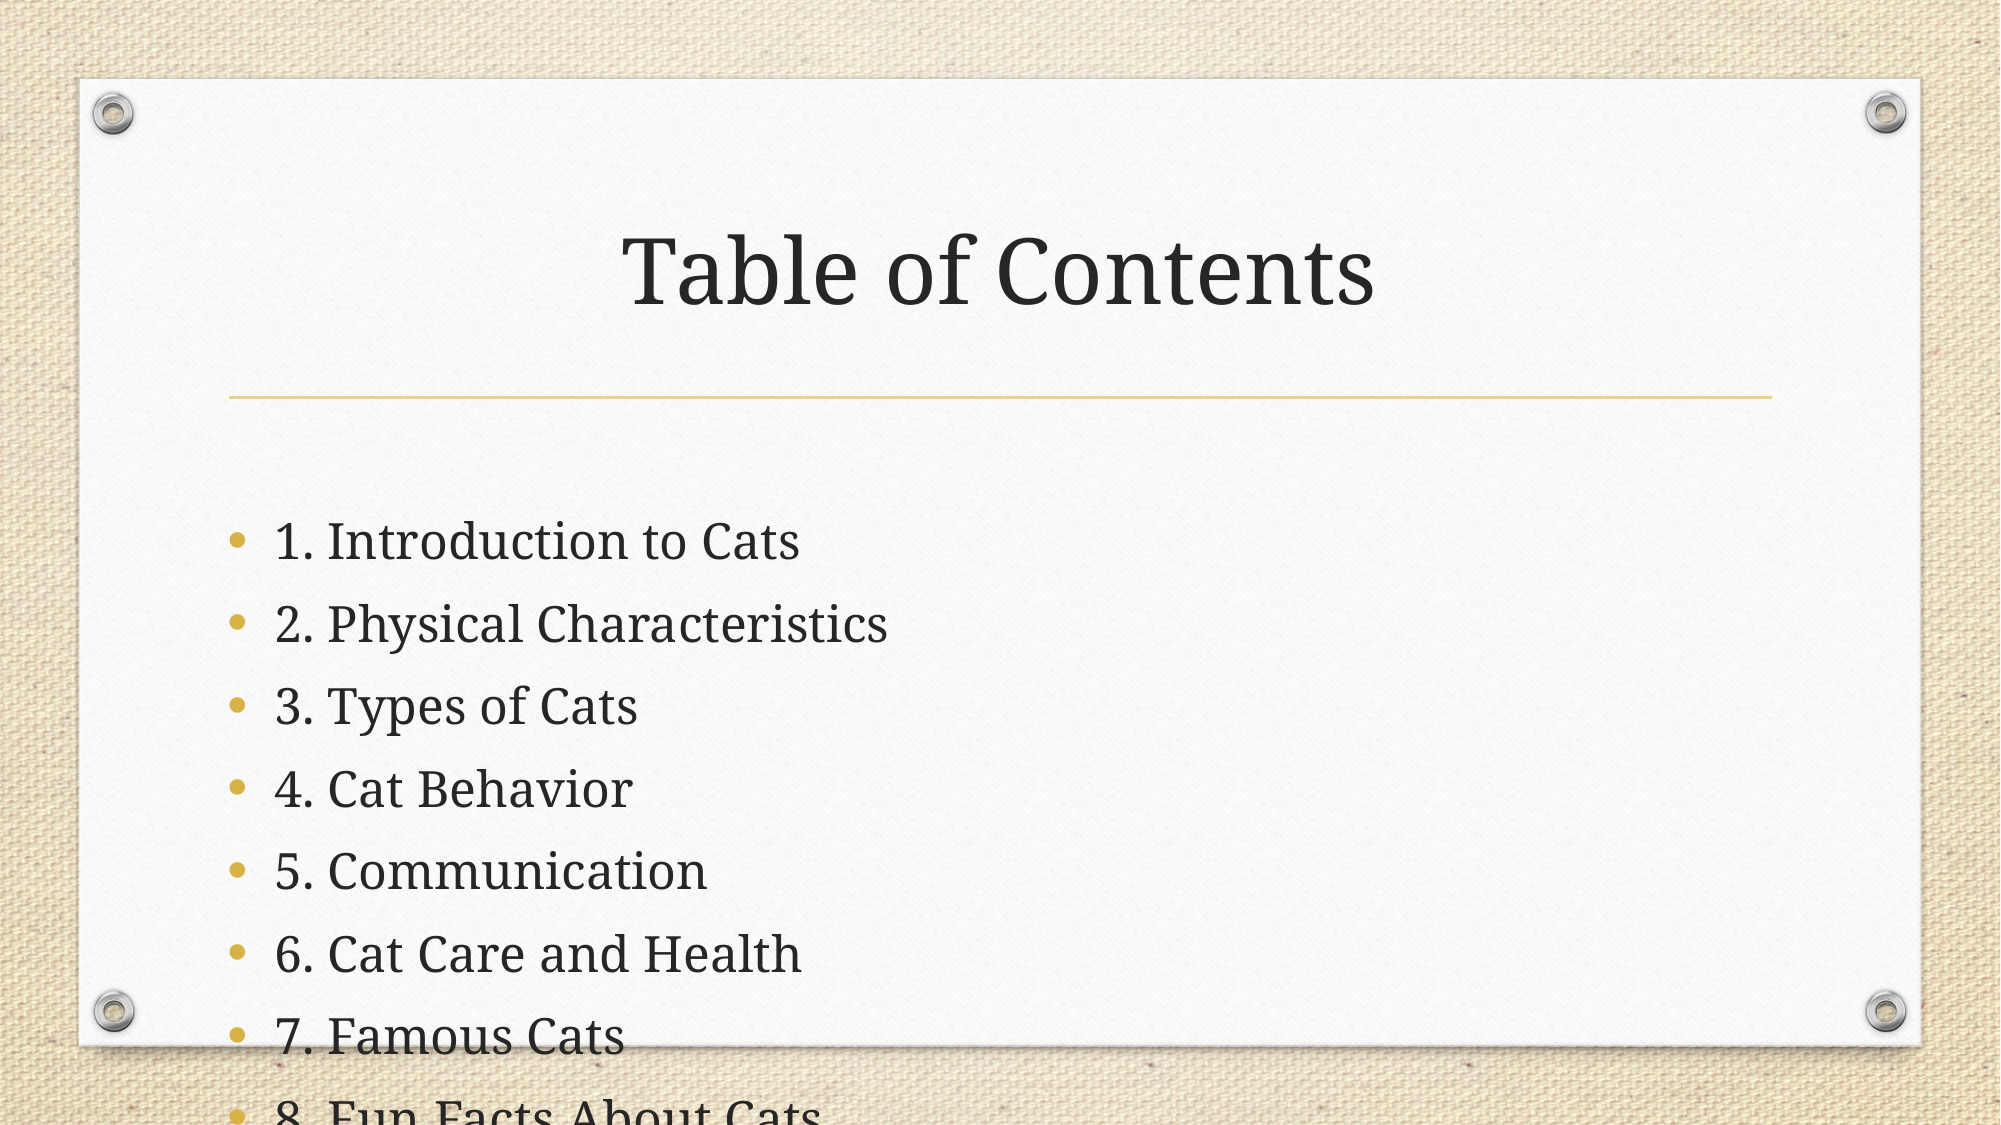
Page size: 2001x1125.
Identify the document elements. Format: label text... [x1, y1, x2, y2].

title Table of Contents [212, 161, 1788, 375]
picture [0, 0, 2001, 1125]
list 1. Introduction to Cats 2. Physical Characteristics 3. Types of Cats 4. Cat Behavior 5. Communication 6. Cat Care and Health 7. Famous Cats 8. Fun Facts About Cats 9. Cat Myths Debunked 10. Conclusion [212, 419, 1788, 964]
